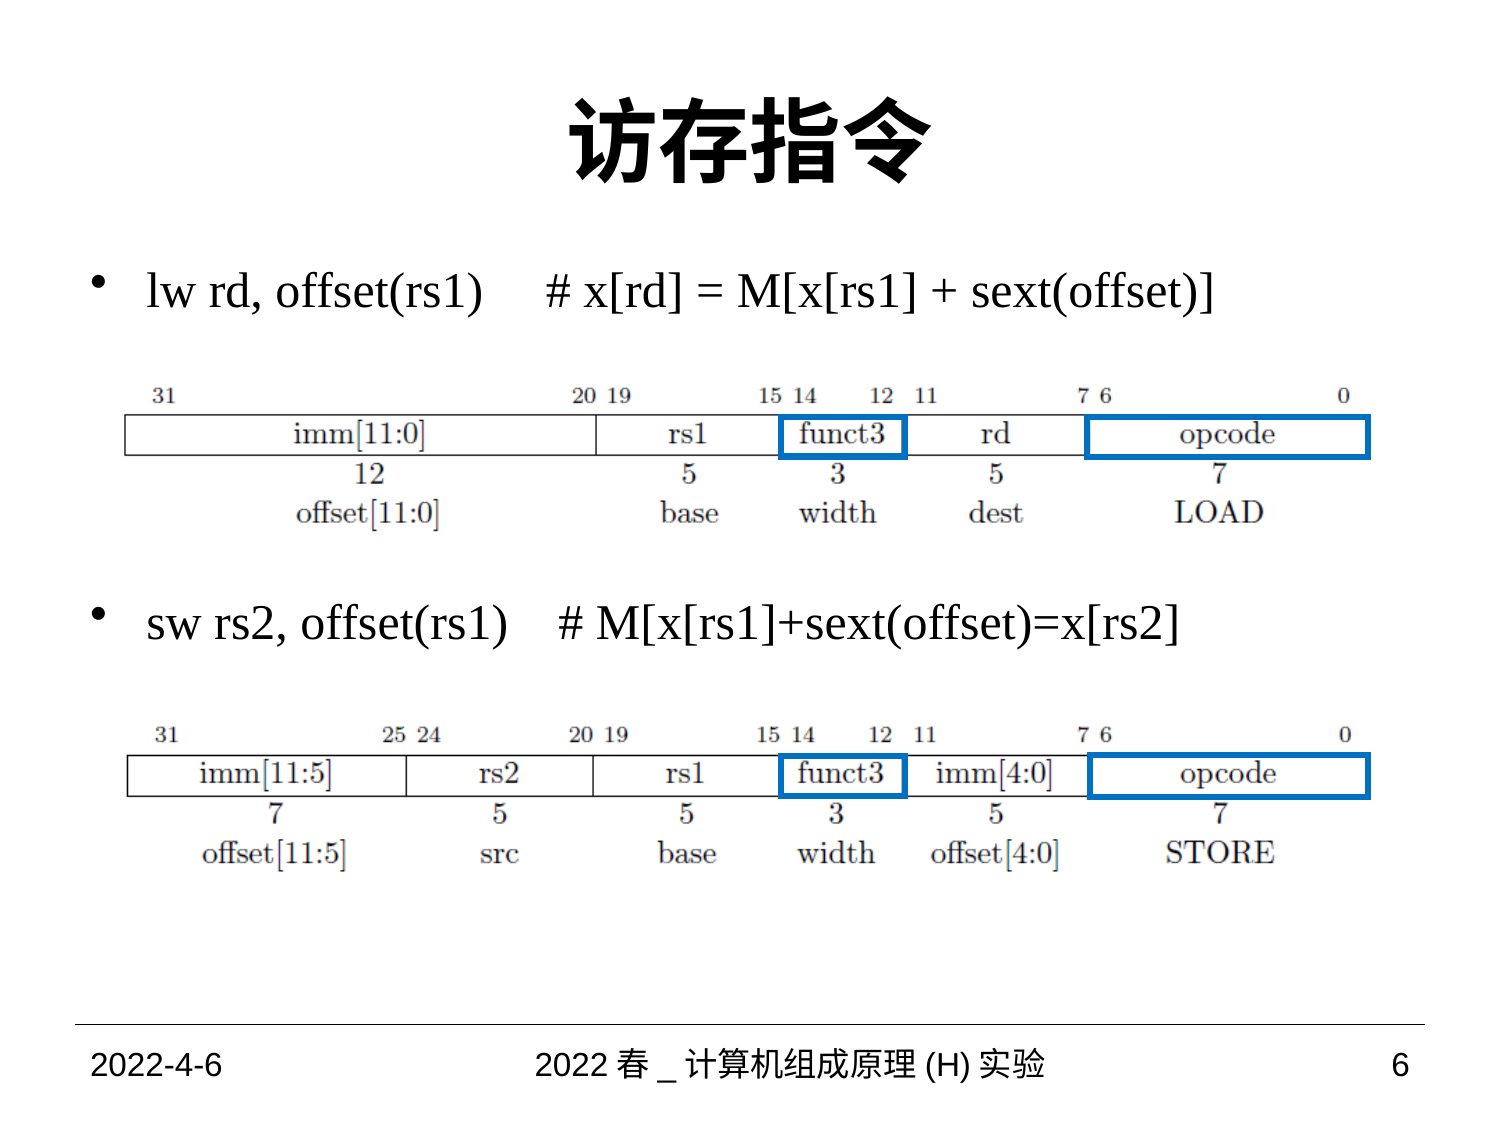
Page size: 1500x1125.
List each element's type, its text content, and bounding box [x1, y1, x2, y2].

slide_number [74, 1024, 424, 1103]
slide_number 6 [1162, 1024, 1426, 1103]
title 访存指令 [75, 45, 1425, 233]
picture [120, 717, 1377, 883]
footer 2022春_计算机组成原理(H)实验 [424, 1024, 1162, 1103]
picture [111, 374, 1377, 535]
list lw rd, offset(rs1) # x[rd] = M[x[rs1] + sext(offset)] sw rs2, offset(rs1) # M[x[rs1]+sext(offset)=x[rs2] [75, 249, 1450, 1005]
